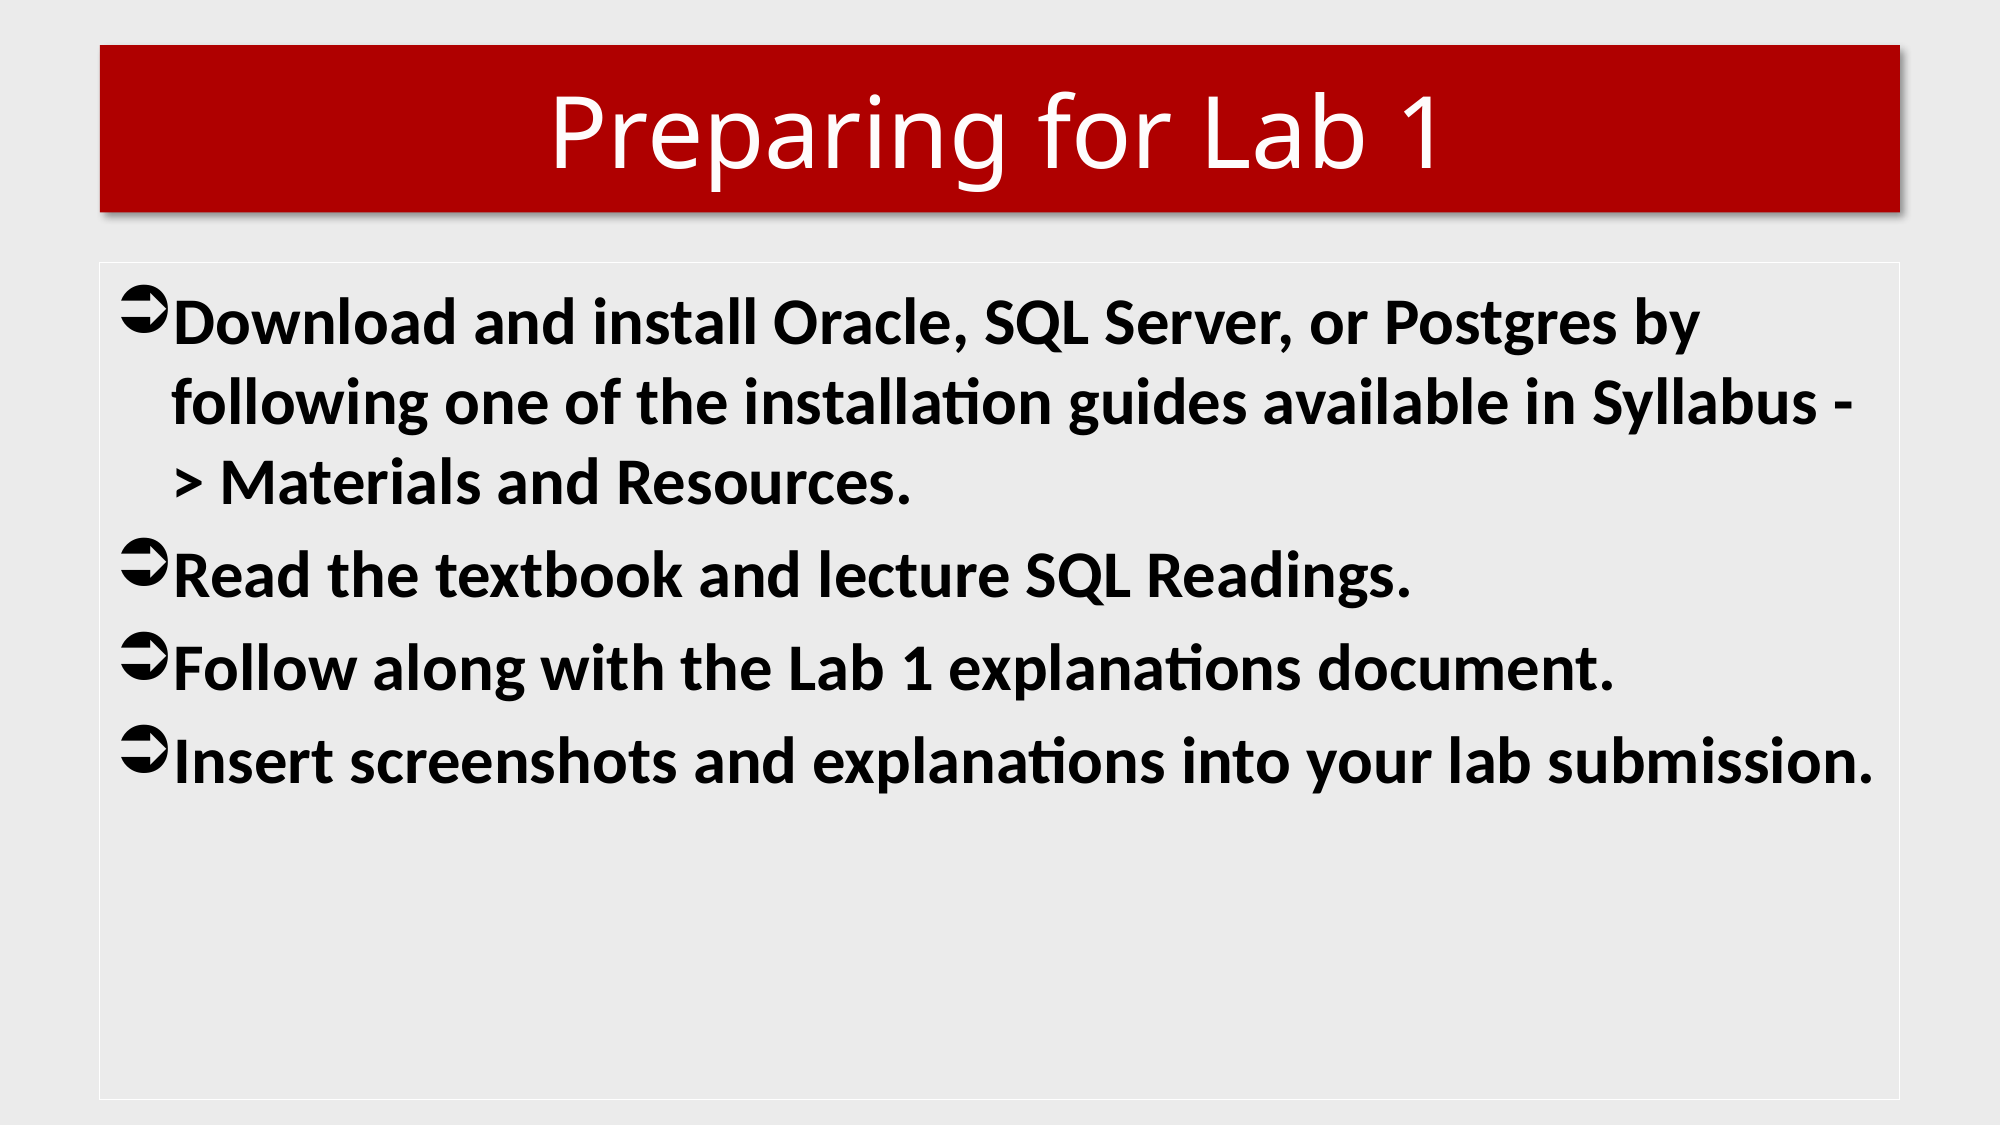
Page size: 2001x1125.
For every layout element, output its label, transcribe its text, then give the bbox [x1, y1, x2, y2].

list Download and install Oracle, SQL Server, or Postgres by following one of the installation guides available in Syllabus -> Materials and Resources. Read the textbook and lecture SQL Readings. Follow along with the Lab 1 explanations document. Insert screenshots and explanations into your lab submission. [99, 262, 1900, 1100]
title Preparing for Lab 1 [99, 45, 1900, 213]
